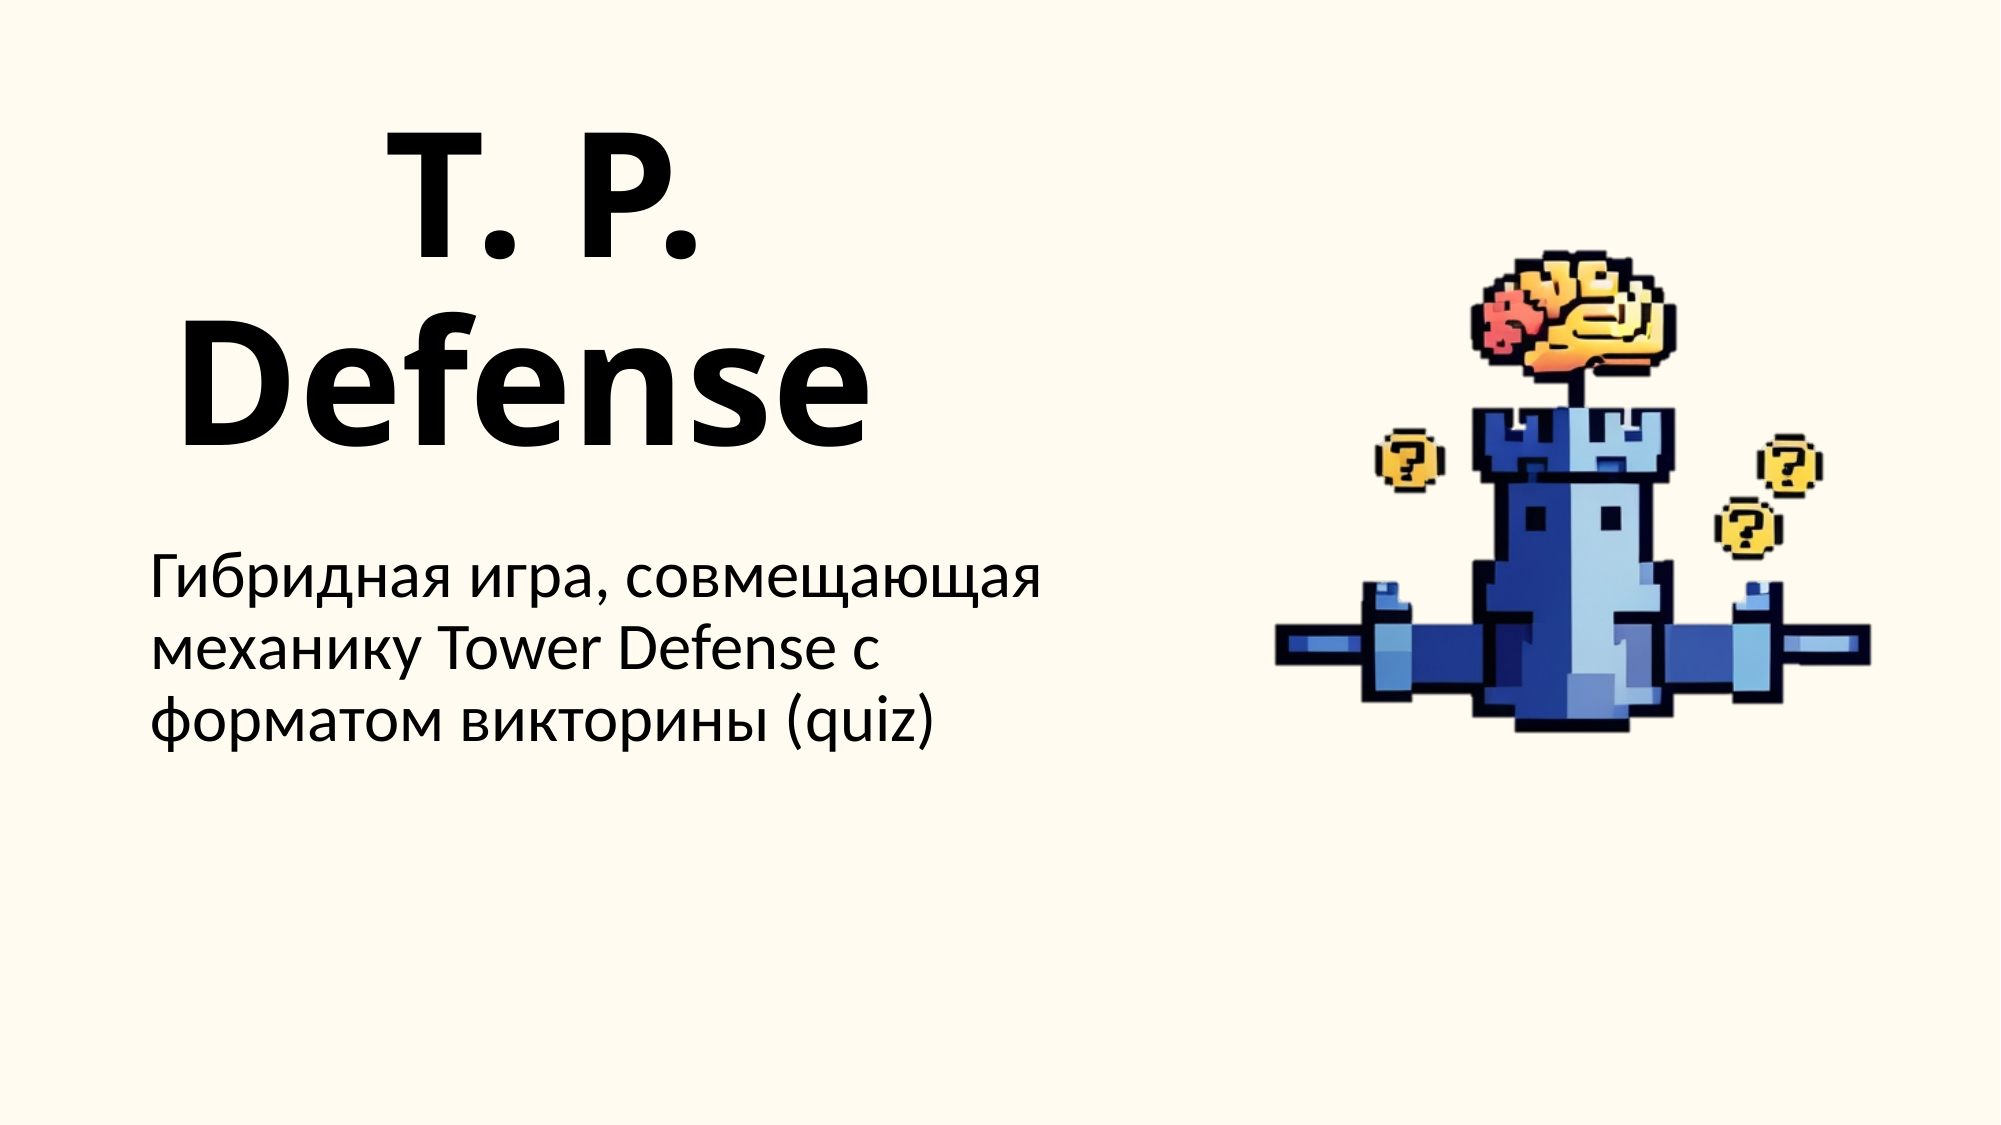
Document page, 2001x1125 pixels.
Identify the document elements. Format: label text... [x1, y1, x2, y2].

picture [1234, 211, 1896, 770]
subtitle Гибридная игра, совмещающая механику Tower Defense с форматом викторины (quiz) [135, 531, 1072, 804]
title T. P. Defense [98, 98, 993, 491]
